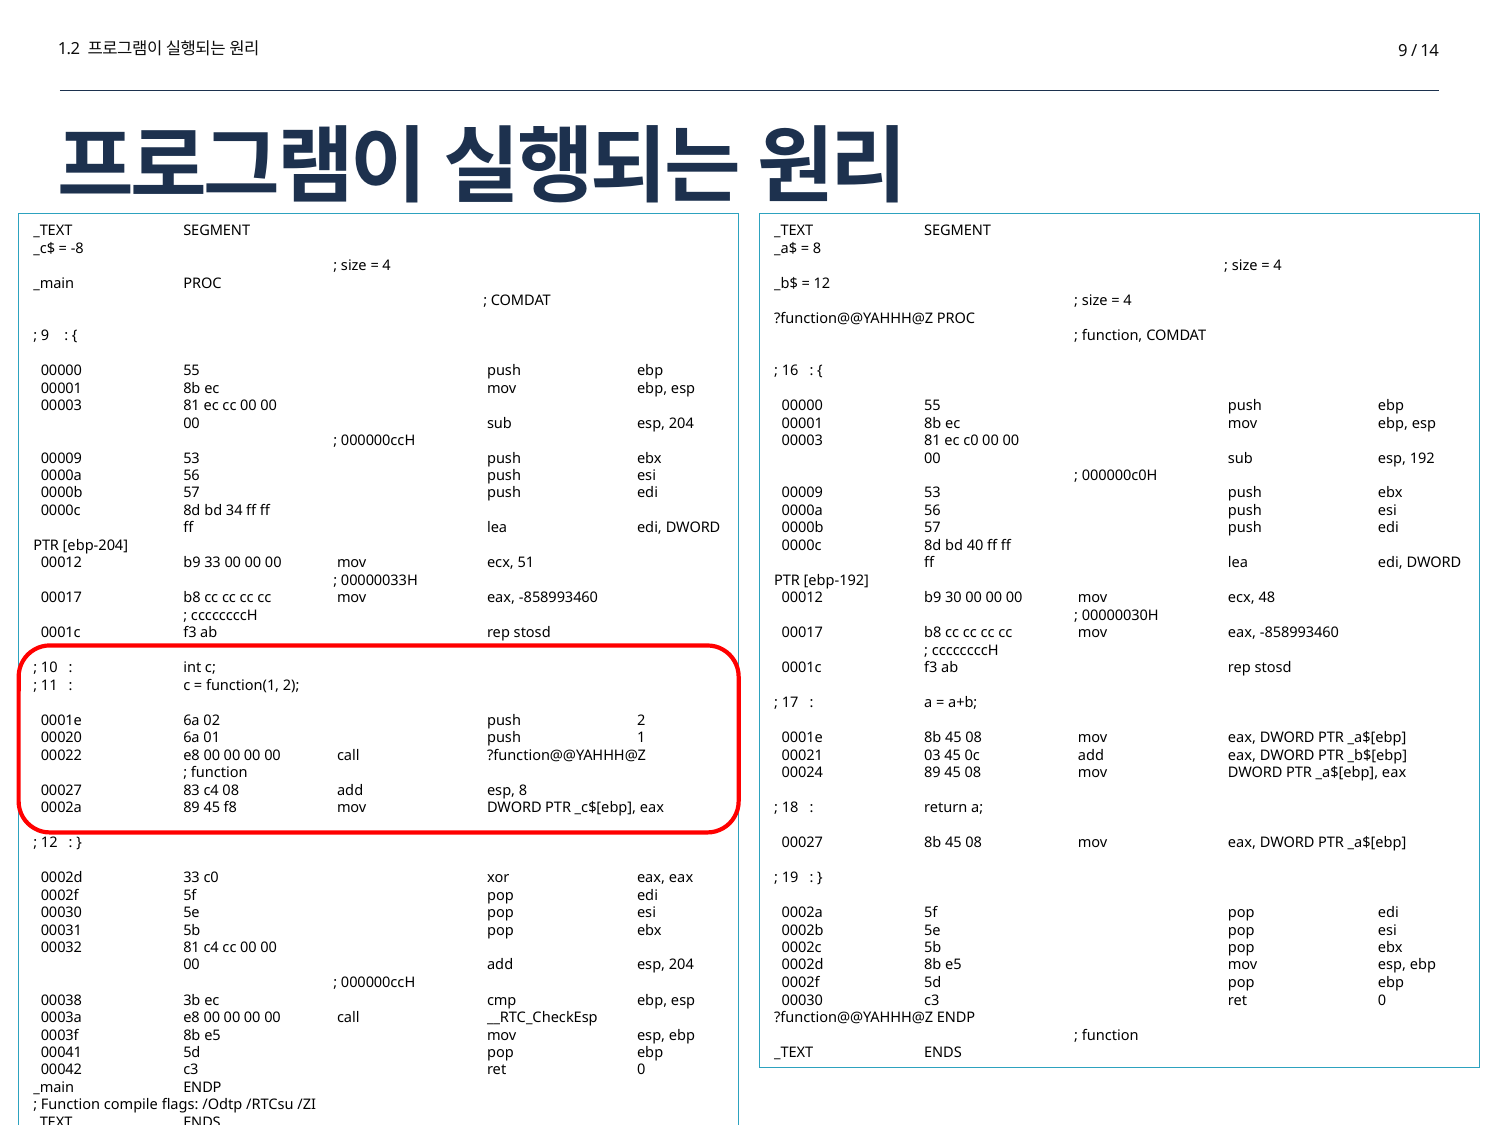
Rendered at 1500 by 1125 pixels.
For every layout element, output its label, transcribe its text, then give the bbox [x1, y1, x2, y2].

text_box 1.2 프로그램이 실행되는 원리 [43, 30, 303, 66]
text_box _TEXT SEGMENT _a$ = 8 ; size = 4 _b$ = 12 ; size = 4 ?function@@YAHHH@Z PROC ; function, COMDAT ; 16 : { 00000 55 push ebp 00001 8b ec mov ebp, esp 00003 81 ec c0 00 00 00 sub esp, 192 ; 000000c0H 00009 53 push ebx 0000a 56 push esi 0000b 57 push edi 0000c 8d bd 40 ff ff ff lea edi, DWORD PTR [ebp-192] 00012 b9 30 00 00 00 mov ecx, 48 ; 00000030H 00017 b8 cc cc cc cc mov eax, -858993460 ; ccccccccH 0001c f3 ab rep stosd ; 17 : a = a+b; 0001e 8b 45 08 mov eax, DWORD PTR _a$[ebp] 00021 03 45 0c add eax, DWORD PTR _b$[ebp] 00024 89 45 08 mov DWORD PTR _a$[ebp], eax ; 18 : return a; 00027 8b 45 08 mov eax, DWORD PTR _a$[ebp] ; 19 : } 0002a 5f pop edi 0002b 5e pop esi 0002c 5b pop ebx 0002d 8b e5 mov esp, ebp 0002f 5d pop ebp 00030 c3 ret 0 ?function@@YAHHH@Z ENDP ; function _TEXT ENDS [759, 213, 1480, 1068]
text_box _TEXT SEGMENT _c$ = -8 ; size = 4 _main PROC ; COMDAT ; 9 : { 00000 55 push ebp 00001 8b ec mov ebp, esp 00003 81 ec cc 00 00 00 sub esp, 204 ; 000000ccH 00009 53 push ebx 0000a 56 push esi 0000b 57 push edi 0000c 8d bd 34 ff ff ff lea edi, DWORD PTR [ebp-204] 00012 b9 33 00 00 00 mov ecx, 51 ; 00000033H 00017 b8 cc cc cc cc mov eax, -858993460 ; ccccccccH 0001c f3 ab rep stosd ; 10 : int c; ; 11 : c = function(1, 2); 0001e 6a 02 push 2 00020 6a 01 push 1 00022 e8 00 00 00 00 call ?function@@YAHHH@Z ; function 00027 83 c4 08 add esp, 8 0002a 89 45 f8 mov DWORD PTR _c$[ebp], eax ; 12 : } 0002d 33 c0 xor eax, eax 0002f 5f pop edi 00030 5e pop esi 00031 5b pop ebx 00032 81 c4 cc 00 00 00 add esp, 204 ; 000000ccH 00038 3b ec cmp ebp, esp 0003a e8 00 00 00 00 call __RTC_CheckEsp 0003f 8b e5 mov esp, ebp 00041 5d pop ebp 00042 c3 ret 0 _main ENDP ; Function compile flags: /Odtp /RTCsu /ZI _TEXT ENDS [18, 814, 739, 1125]
text_box 9 / 14 [1193, 32, 1454, 70]
title 프로그램이 실행되는 원리 [42, 87, 1416, 238]
text_box [16, 643, 741, 835]
text_box _TEXT SEGMENT _c$ = -8 ; size = 4 _main PROC ; COMDAT ; 9 : { 00000 55 push ebp 00001 8b ec mov ebp, esp 00003 81 ec cc 00 00 00 sub esp, 204 ; 000000ccH 00009 53 push ebx 0000a 56 push esi 0000b 57 push edi 0000c 8d bd 34 ff ff ff lea edi, DWORD PTR [ebp-204] 00012 b9 33 00 00 00 mov ecx, 51 ; 00000033H 00017 b8 cc cc cc cc mov eax, -858993460 ; ccccccccH 0001c f3 ab rep stosd ; 10 : int c; ; 11 : c = function(1, 2); 0001e 6a 02 push 2 00020 6a 01 push 1 00022 e8 00 00 00 00 call ?function@@YAHHH@Z ; function 00027 83 c4 08 add esp, 8 0002a 89 45 f8 mov DWORD PTR _c$[ebp], eax ; 12 : } 0002d 33 c0 xor eax, eax 0002f 5f pop edi 00030 5e pop esi 00031 5b pop ebx 00032 81 c4 cc 00 00 00 add esp, 204 ; 000000ccH 00038 3b ec cmp ebp, esp 0003a e8 00 00 00 00 call __RTC_CheckEsp 0003f 8b e5 mov esp, ebp 00041 5d pop ebp 00042 c3 ret 0 _main ENDP ; Function compile flags: /Odtp /RTCsu /ZI _TEXT ENDS [18, 213, 739, 664]
